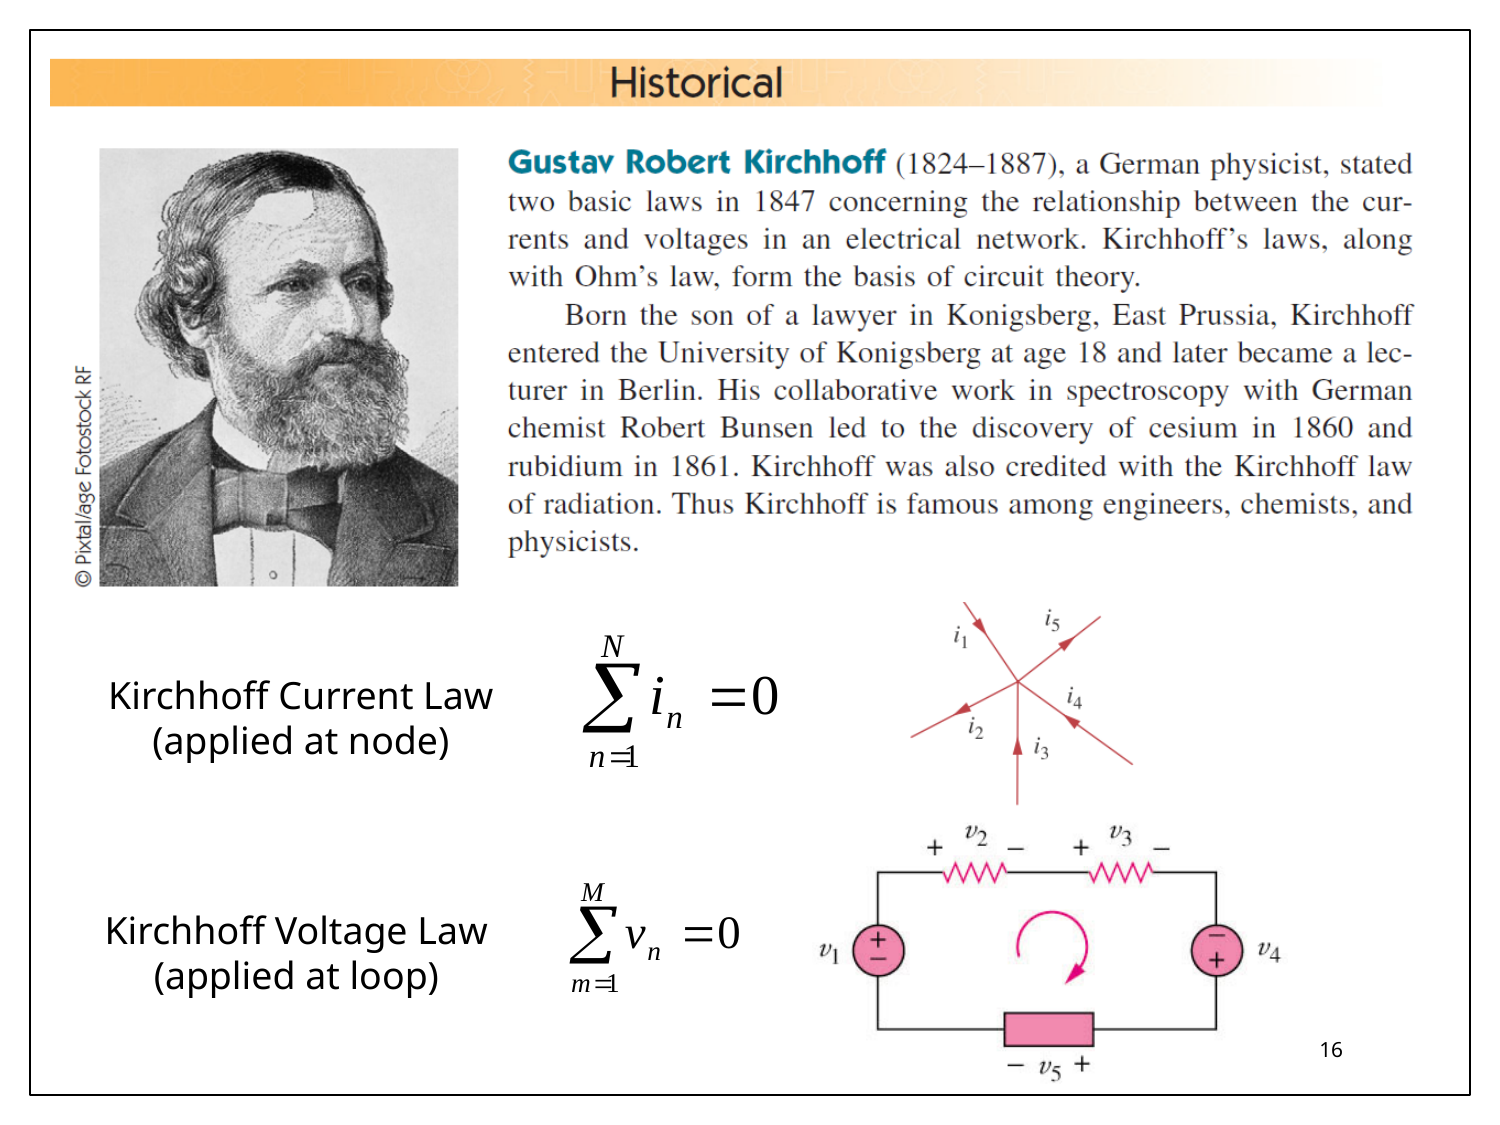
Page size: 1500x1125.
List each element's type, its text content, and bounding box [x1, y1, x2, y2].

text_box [562, 870, 751, 1003]
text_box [574, 620, 788, 781]
text_box Kirchhoff Current Law (applied at node) [93, 664, 509, 770]
text_box Kirchhoff Voltage Law (applied at loop) [89, 899, 503, 1005]
picture [49, 49, 1438, 1089]
slide_number 16 [1293, 1020, 1358, 1081]
